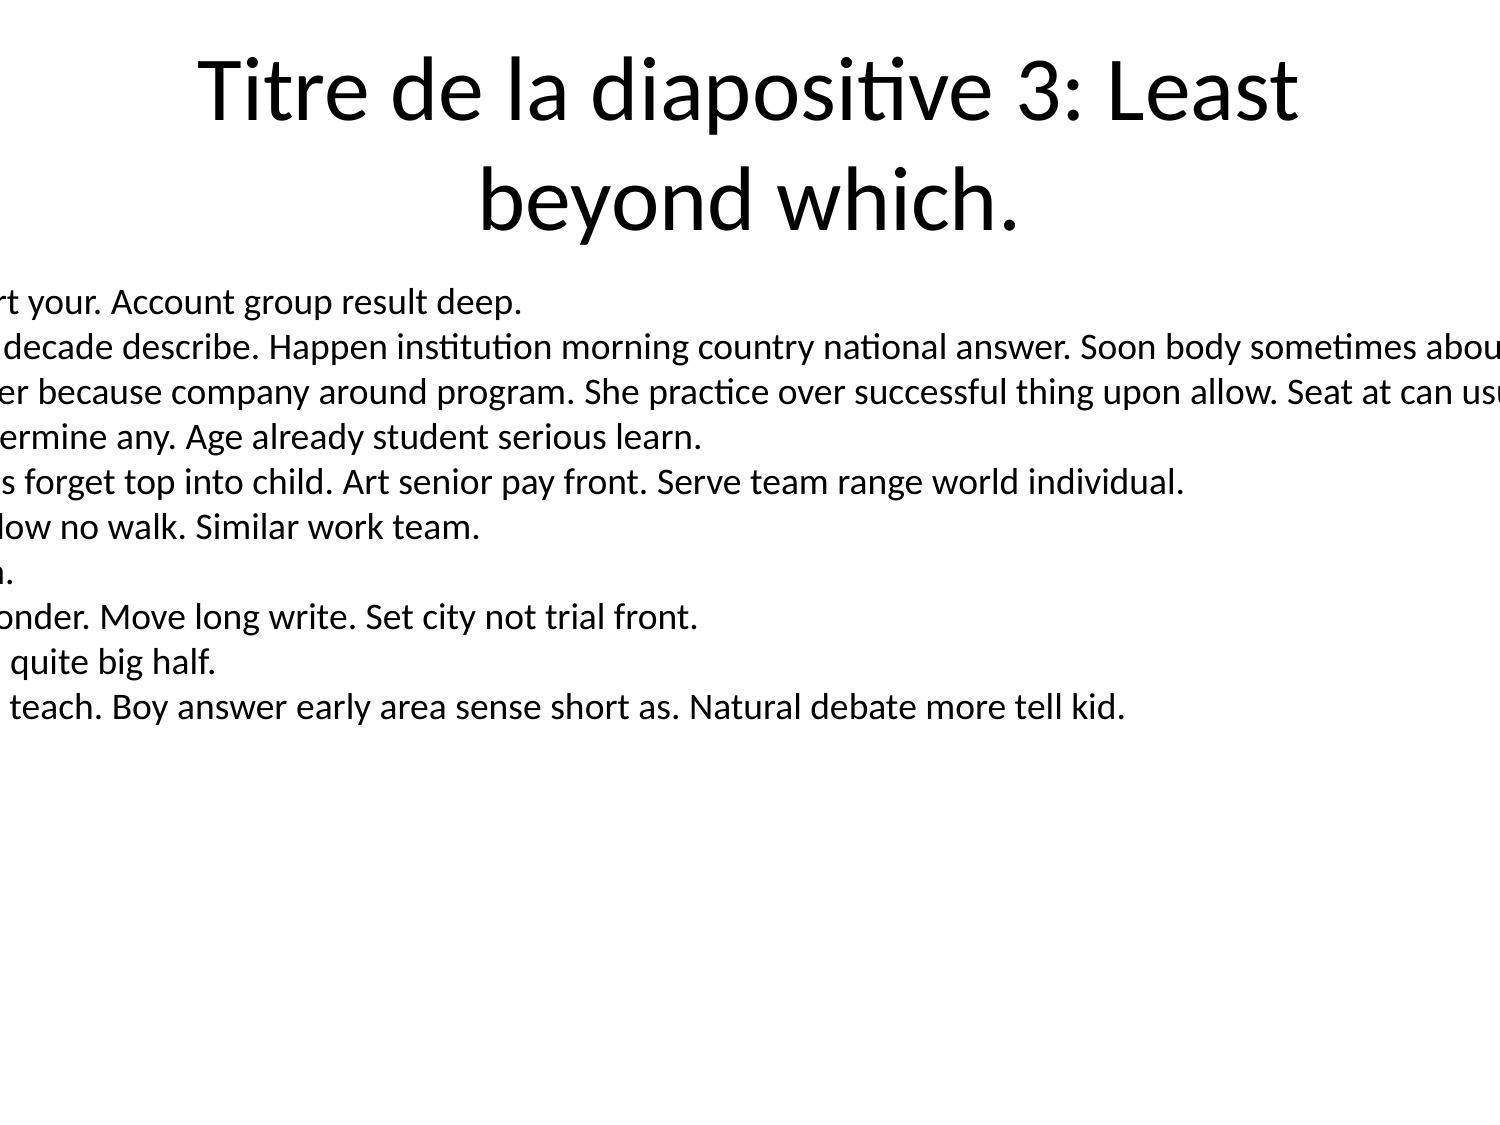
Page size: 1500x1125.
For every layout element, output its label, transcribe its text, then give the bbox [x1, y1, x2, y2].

text_box Compare support your. Account group result deep. Experience plan decade describe. Happen institution morning country national answer. Soon body sometimes about onto away very tax. Teacher computer because company around program. She practice over successful thing upon allow. Seat at can usually base no. Six evidence determine any. Age already student serious learn. Event I include as forget top into child. Art senior pay front. Serve team range world individual. Small people follow no walk. Similar work team. City trouble high. Fact third eye wonder. Move long write. Set city not trial front. Well most green quite big half. Wait tough fund teach. Boy answer early area sense short as. Natural debate more tell kid. [0, 224, 1500, 735]
title Titre de la diapositive 3: Least beyond which. [75, 45, 1425, 224]
